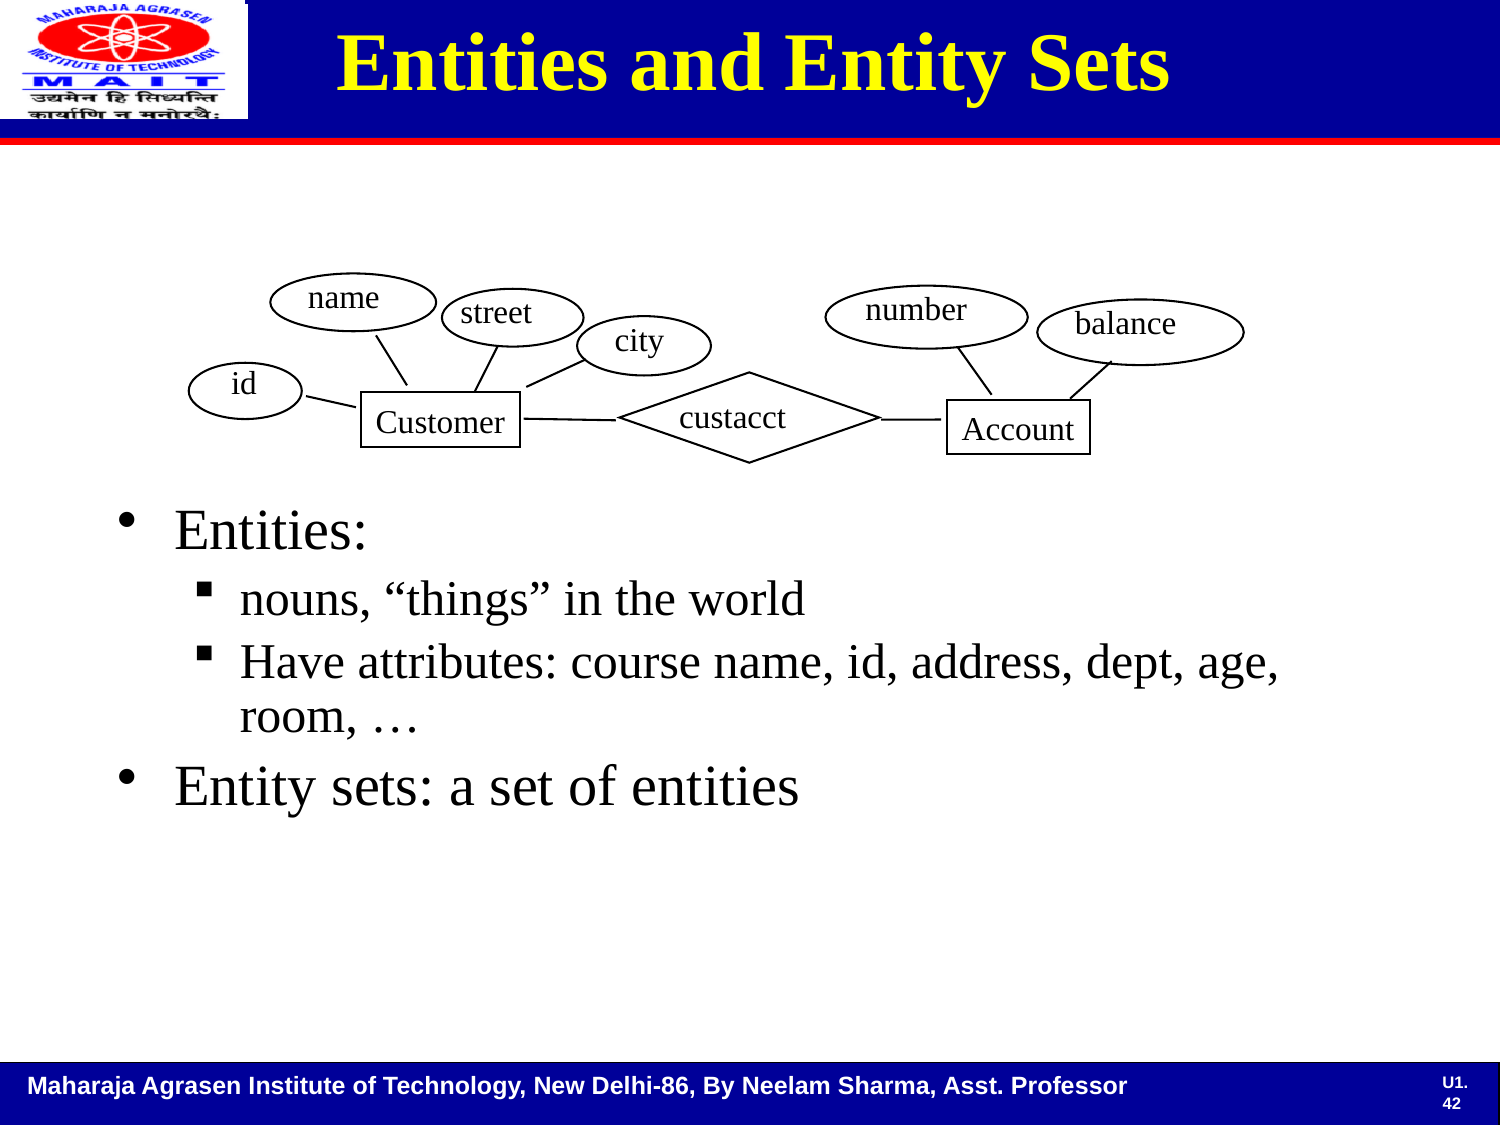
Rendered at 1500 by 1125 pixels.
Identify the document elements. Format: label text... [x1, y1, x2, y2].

list Entities: nouns, “things” in the world Have attributes: course name, id, address, dept, age, room, … Entity sets: a set of entities [102, 491, 1398, 1039]
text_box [441, 282, 584, 347]
title Entities and Entity Sets [79, 0, 1430, 188]
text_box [619, 372, 880, 463]
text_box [188, 353, 302, 420]
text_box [1036, 293, 1244, 366]
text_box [825, 279, 1040, 349]
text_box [270, 267, 437, 332]
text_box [576, 310, 712, 376]
picture [0, 4, 79, 119]
text_box Customer [360, 392, 521, 447]
text_box Account [946, 399, 1090, 455]
